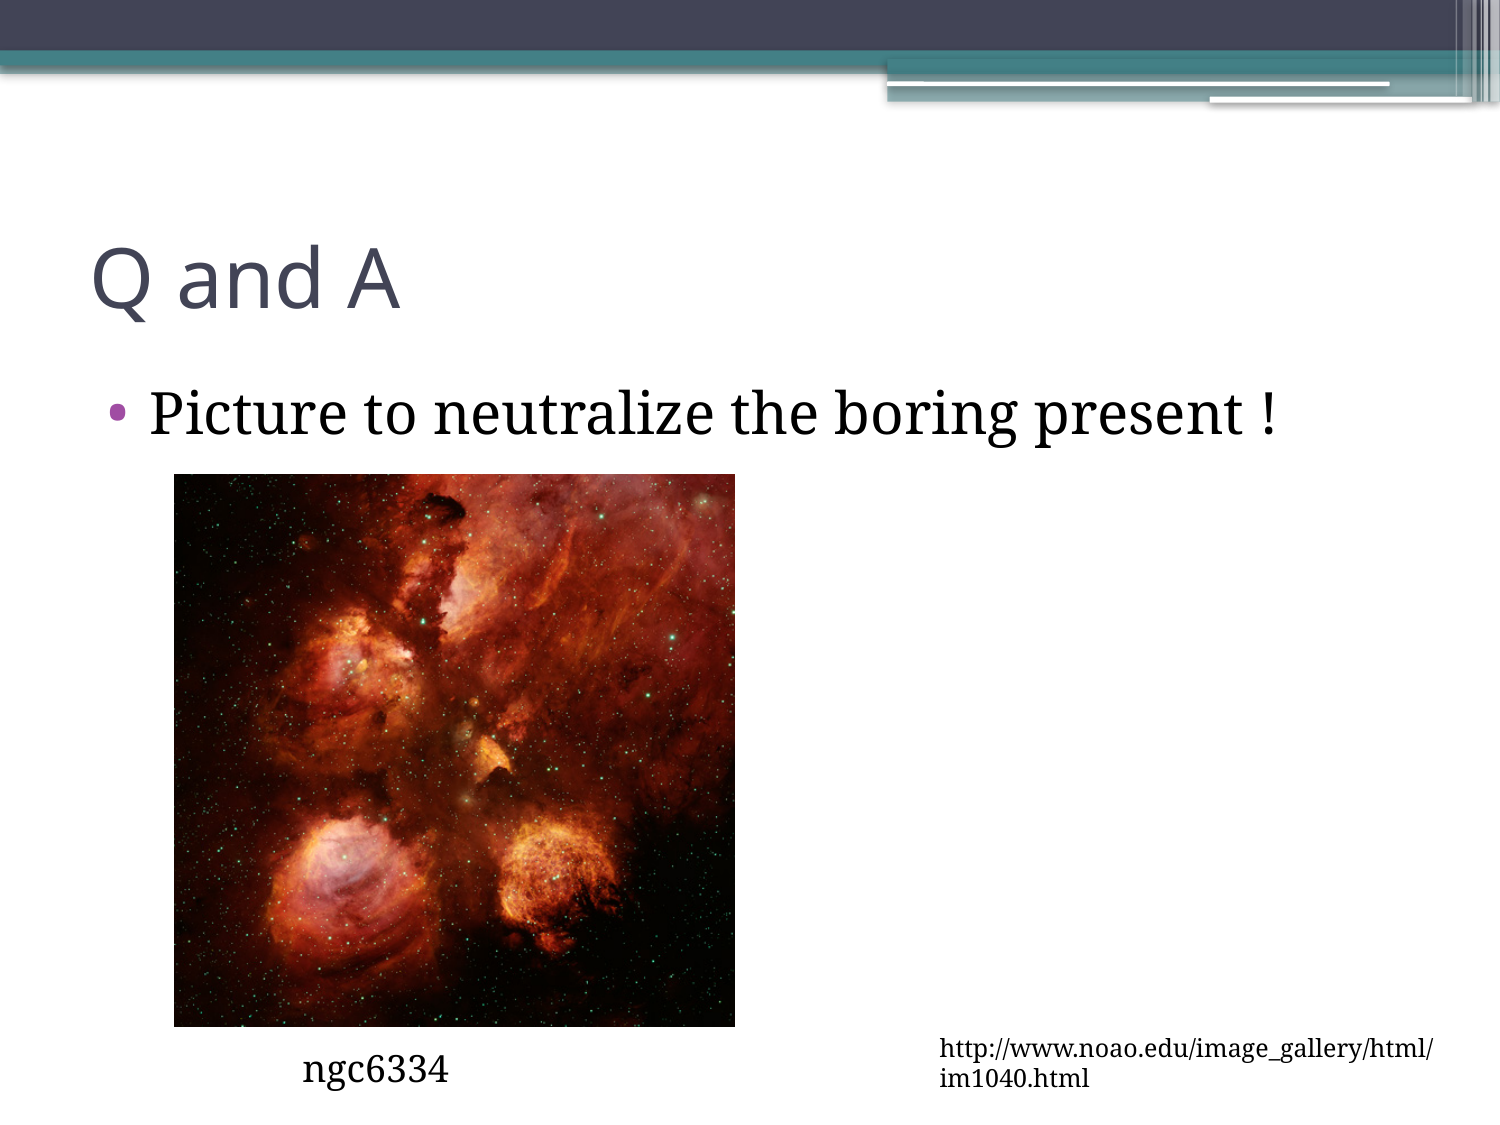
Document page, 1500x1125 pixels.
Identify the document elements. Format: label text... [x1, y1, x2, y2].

text_box http://www.noao.edu/image_gallery/html/im1040.html [924, 1024, 1463, 1100]
list Picture to neutralize the boring present ! [75, 368, 1425, 1079]
text_box ngc6334 [287, 1037, 625, 1098]
picture [174, 474, 735, 1028]
title Q and A [75, 187, 1425, 363]
